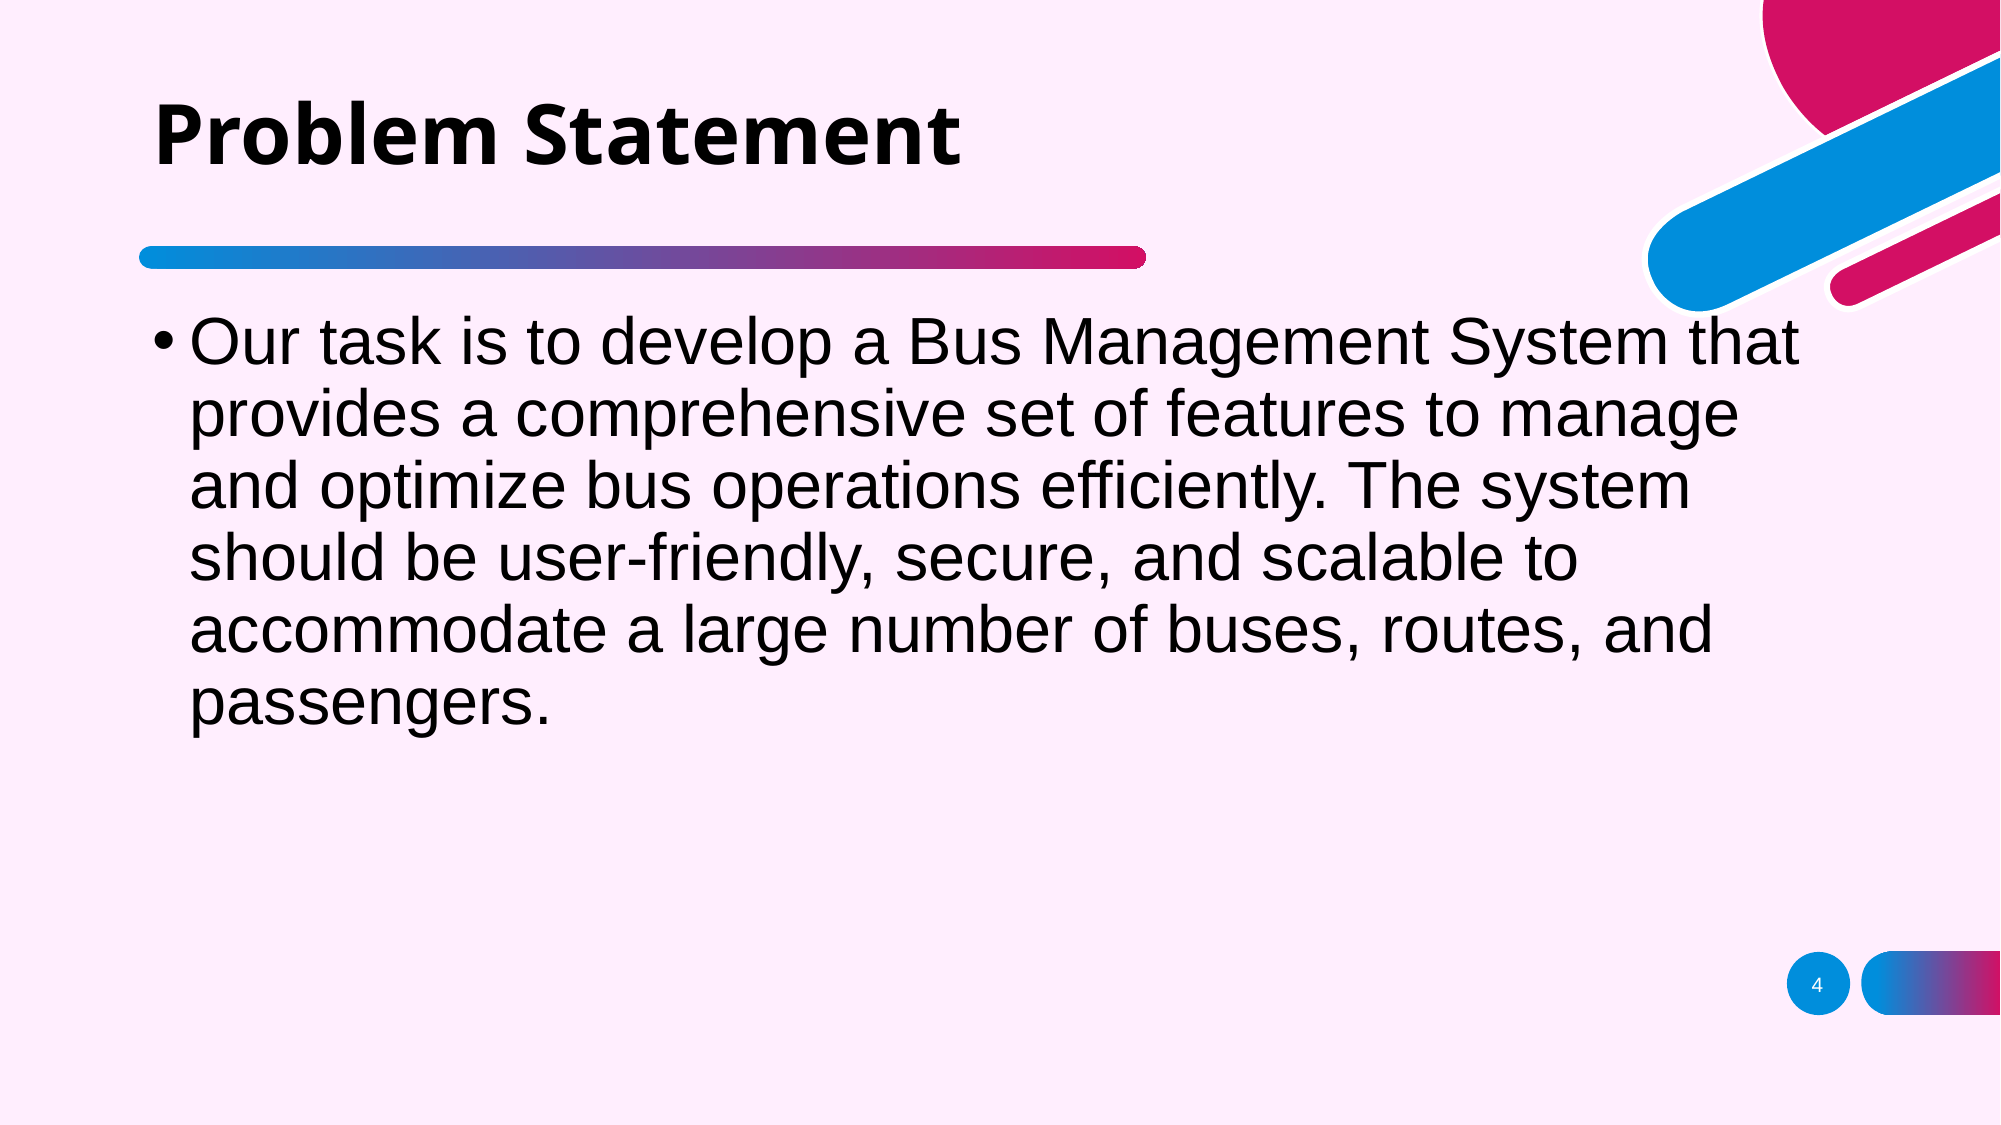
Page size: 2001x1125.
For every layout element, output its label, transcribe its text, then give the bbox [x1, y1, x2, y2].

list Our task is to develop a Bus Management System that provides a comprehensive set of features to manage and optimize bus operations efficiently. The system should be user-friendly, secure, and scalable to accommodate a large number of buses, routes, and passengers. [137, 299, 1863, 1014]
title Problem Statement [137, 59, 1623, 215]
